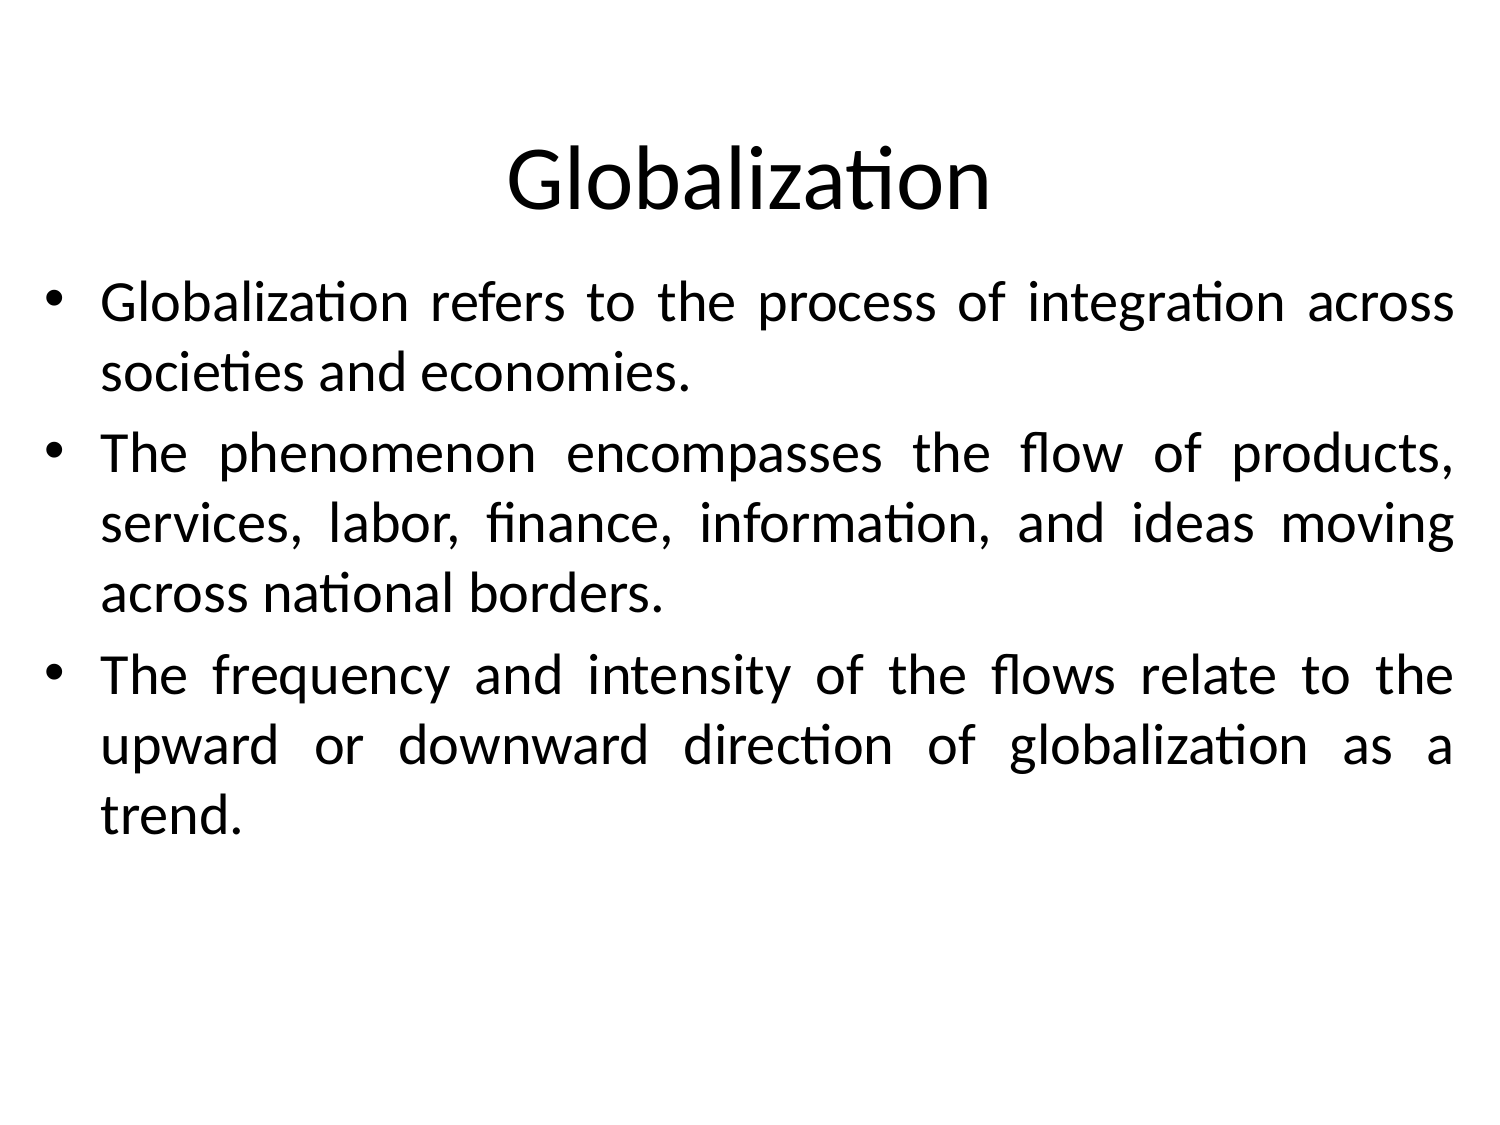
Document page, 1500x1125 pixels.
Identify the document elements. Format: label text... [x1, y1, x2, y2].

title Globalization [29, 90, 1471, 255]
list Globalization refers to the process of integration across societies and economies. The phenomenon encompasses the flow of products, services, labor, finance, information, and ideas moving across national borders. The frequency and intensity of the flows relate to the upward or downward direction of globalization as a trend. [29, 255, 1471, 1094]
